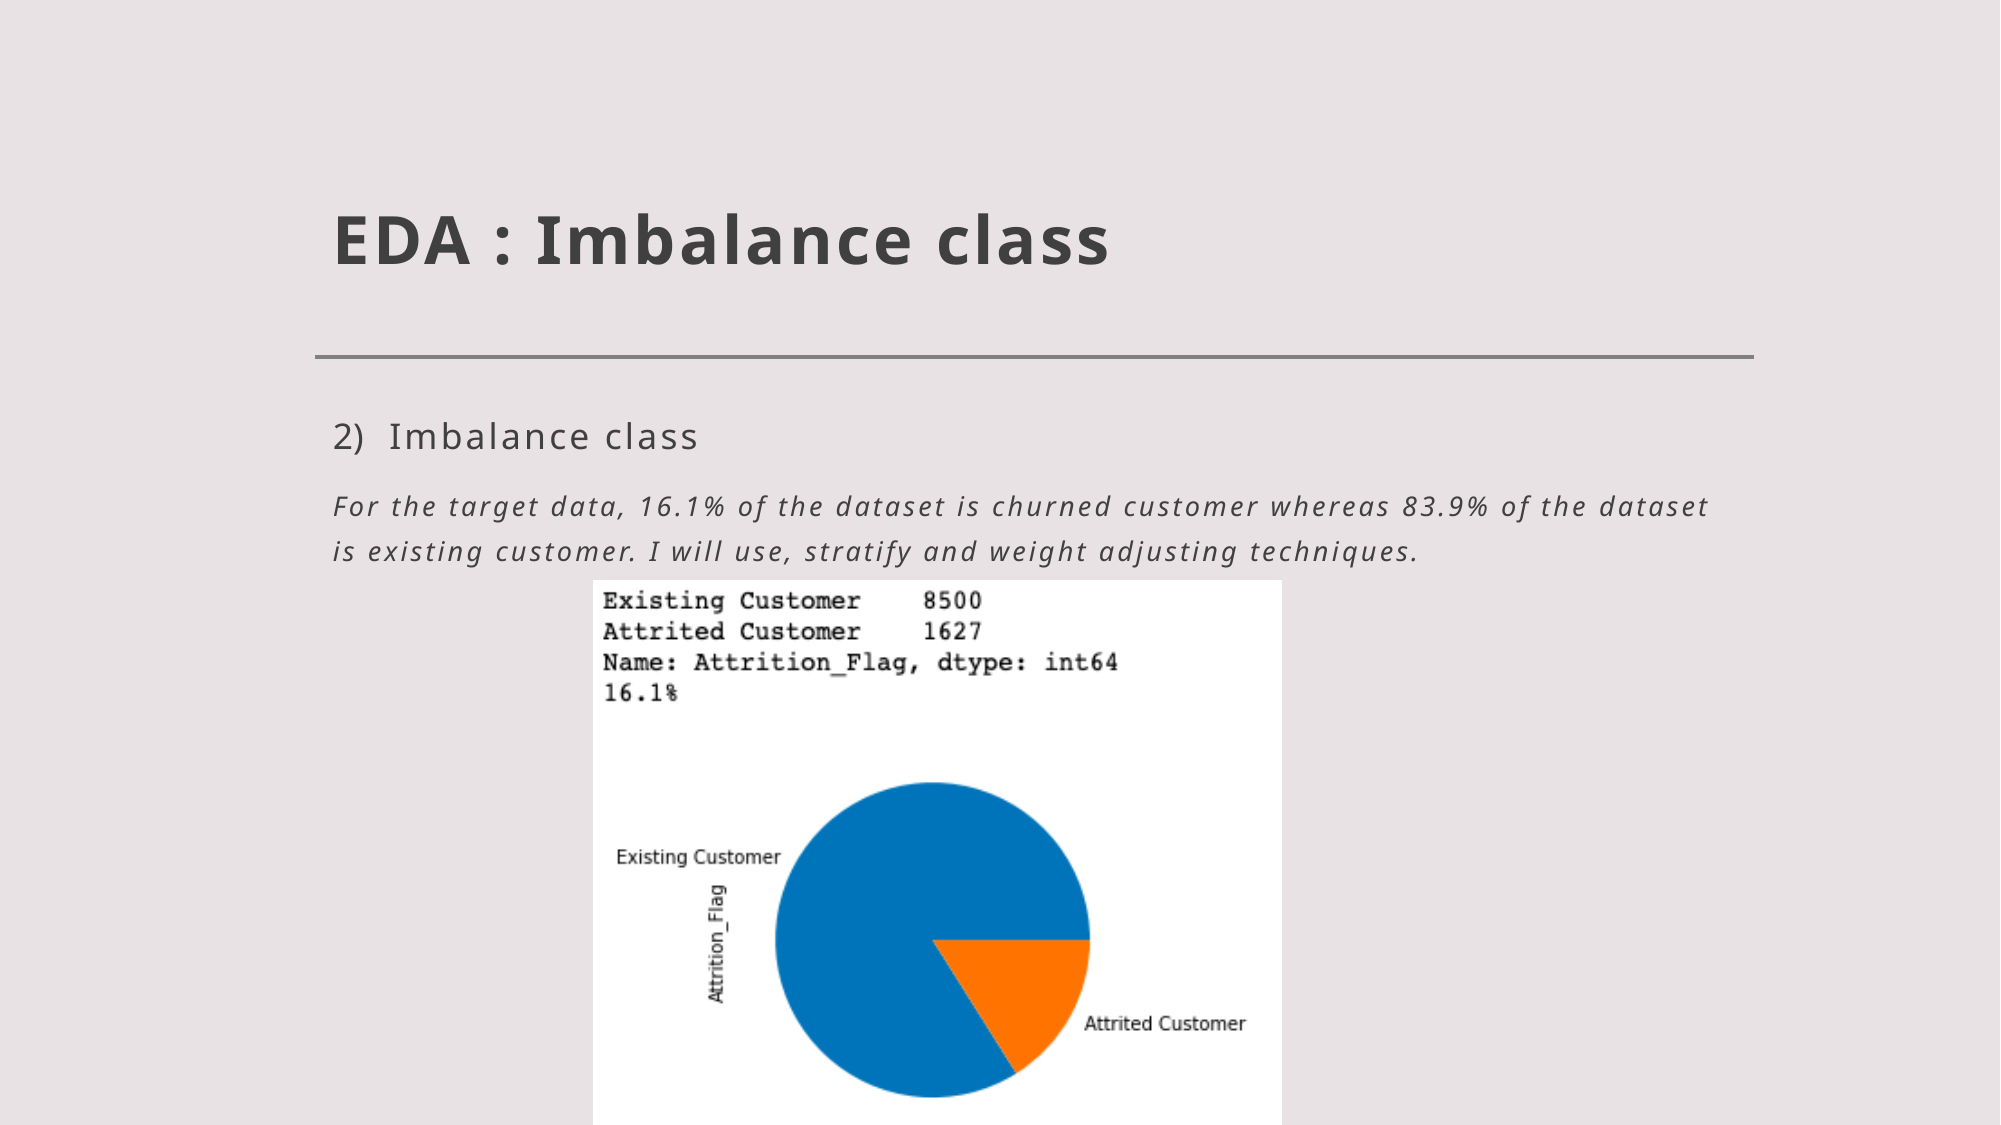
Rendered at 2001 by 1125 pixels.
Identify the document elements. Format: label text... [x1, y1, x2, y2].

list Imbalance class For the target data, 16.1% of the dataset is churned customer whereas 83.9% of the dataset is existing customer. I will use, stratify and weight adjusting techniques. [315, 379, 1754, 1053]
title EDA : Imbalance class [315, 72, 1754, 294]
picture [592, 580, 1283, 1125]
